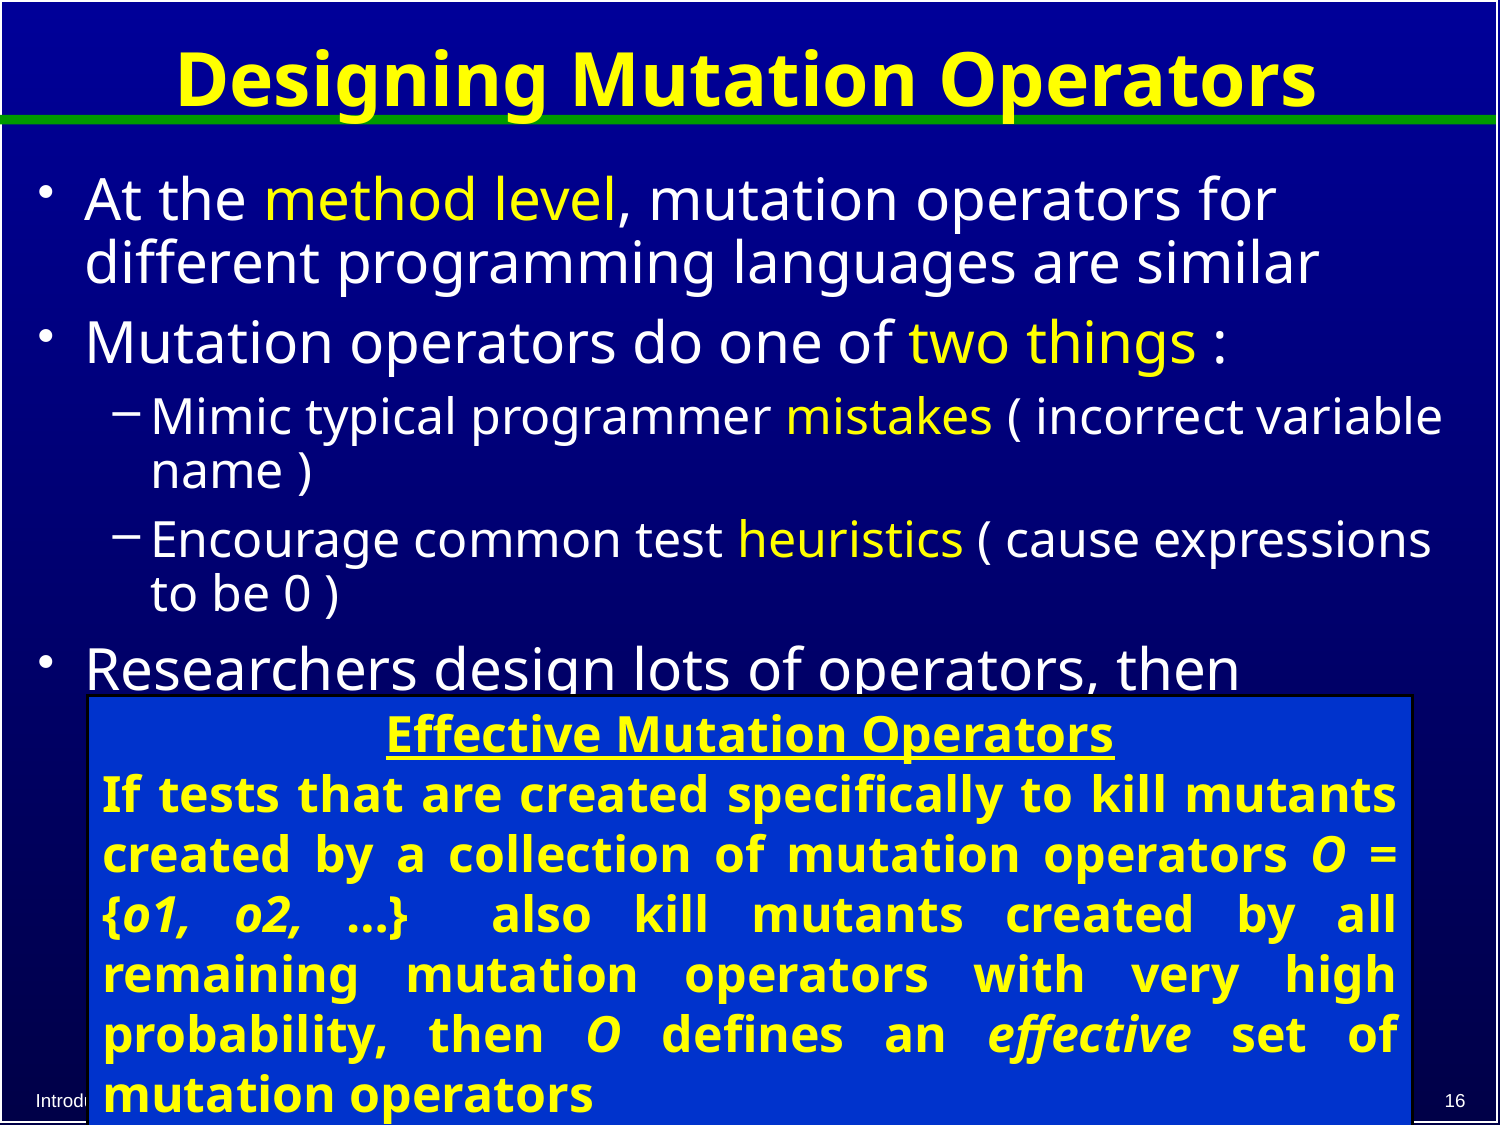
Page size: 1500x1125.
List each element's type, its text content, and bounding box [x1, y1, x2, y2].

text_box Effective Mutation Operators If tests that are created specifically to kill mutants created by a collection of mutation operators O = {o1, o2, …} also kill mutants created by all remaining mutation operators with very high probability, then O defines an effective set of mutation operators [87, 695, 1413, 1125]
title Designing Mutation Operators [1, 15, 1492, 149]
slide_number 16 [1413, 1075, 1481, 1120]
list At the method level, mutation operators for different programming languages are similar Mutation operators do one of two things : Mimic typical programmer mistakes ( incorrect variable name ) Encourage common test heuristics ( cause expressions to be 0 ) Researchers design lots of operators, then experimentally select the most useful [22, 162, 1478, 642]
slide_number Introduction to Software Testing, edition 2 (Ch 9) [20, 1076, 87, 1120]
